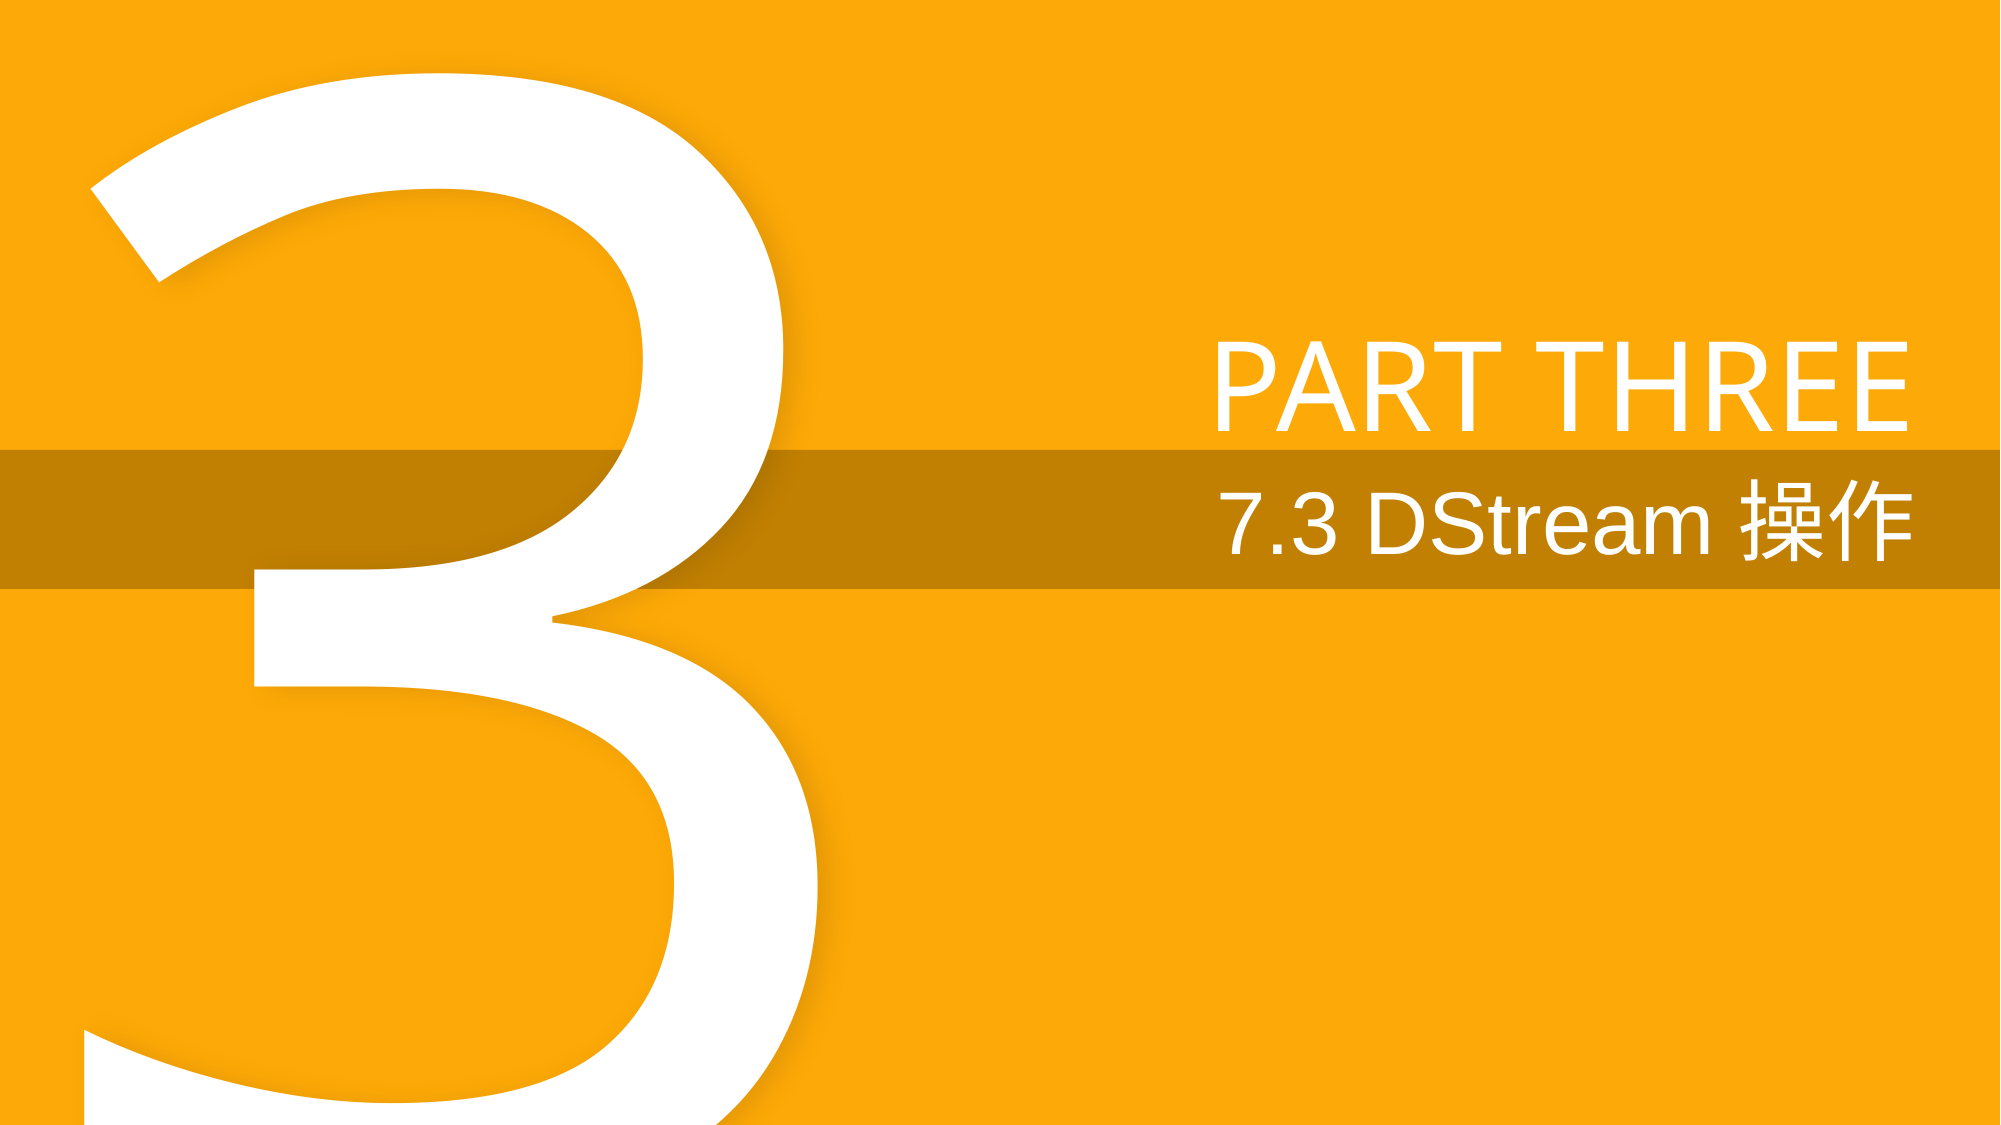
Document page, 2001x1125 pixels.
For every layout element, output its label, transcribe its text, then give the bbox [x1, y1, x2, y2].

list PART THREE [887, 299, 1930, 457]
list 7.3 DStream操作 [852, 457, 1930, 581]
list 3 [0, 0, 866, 1125]
